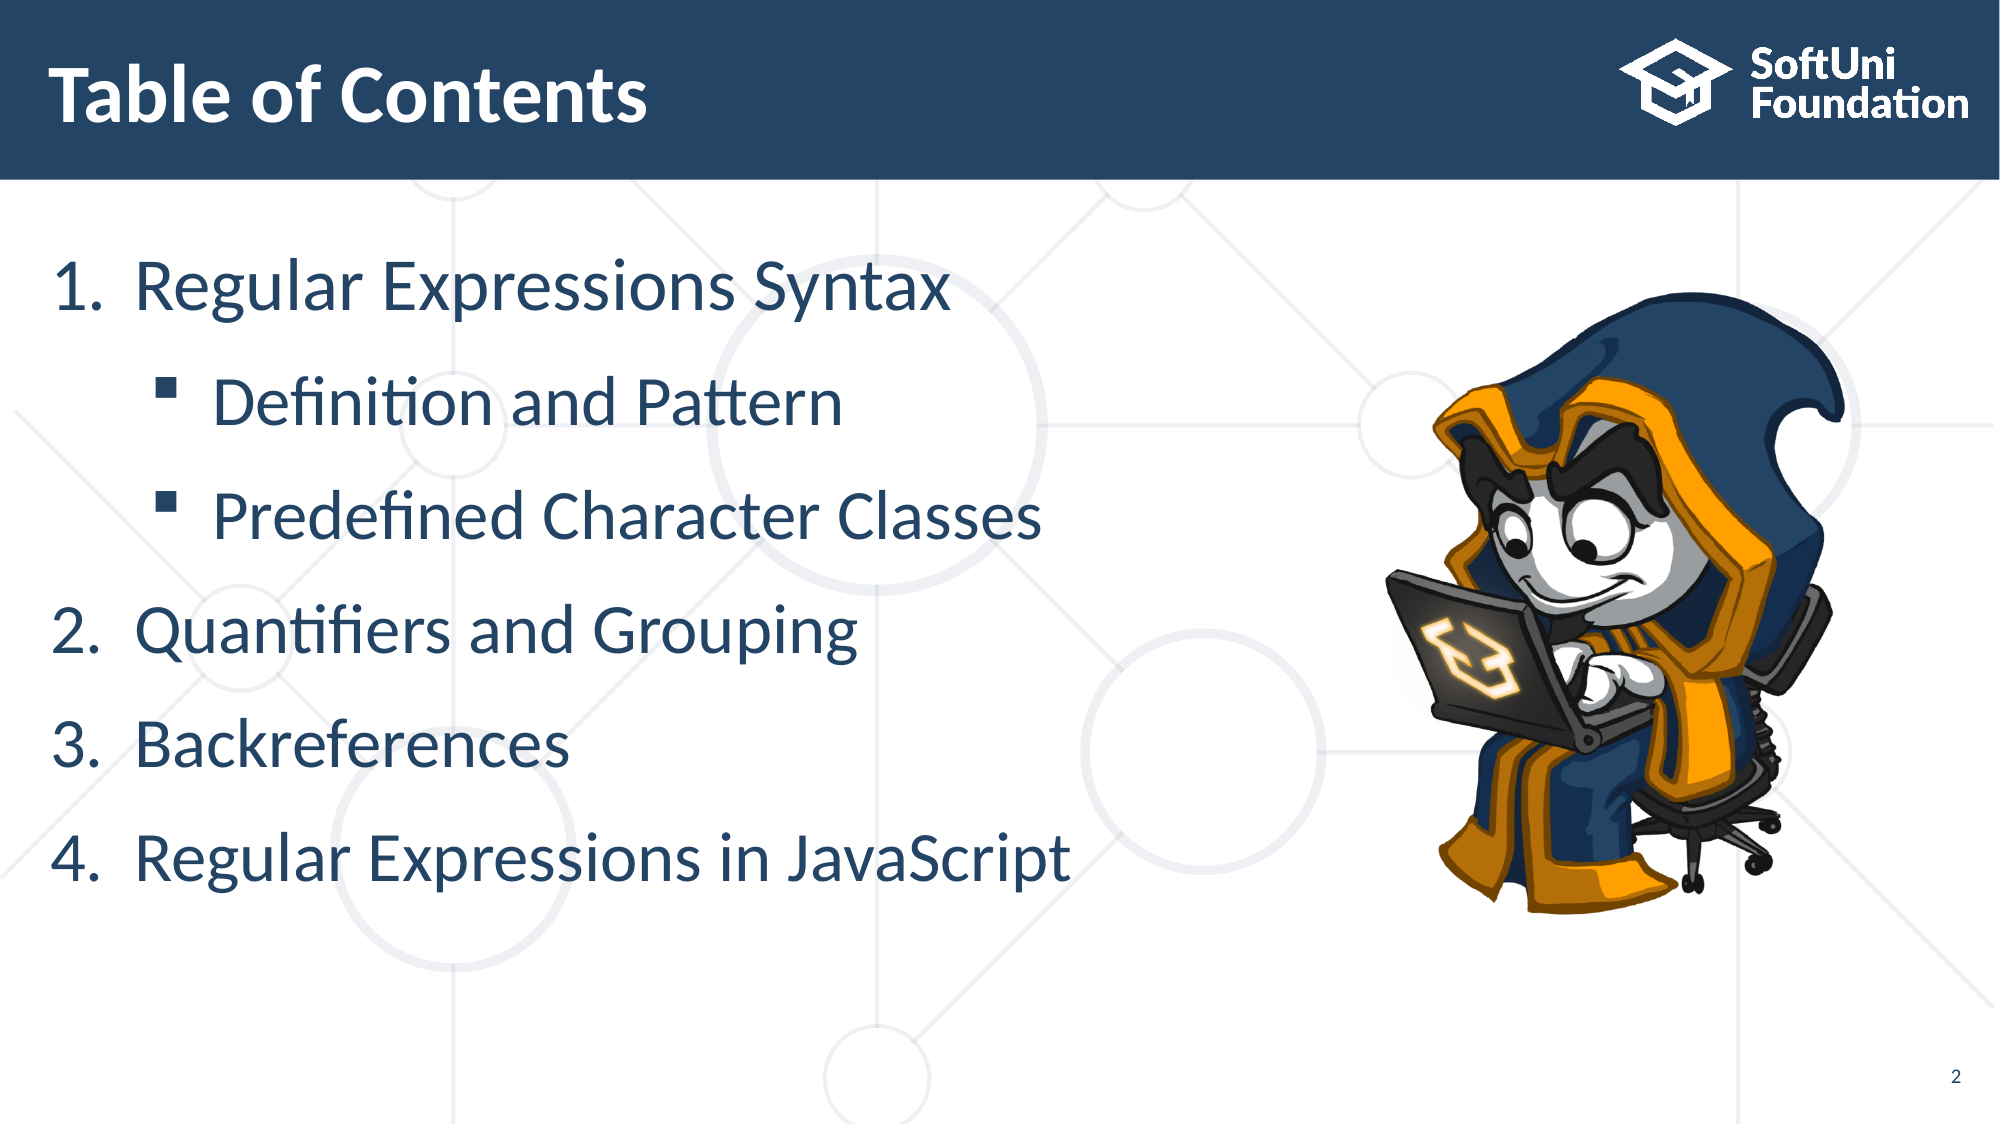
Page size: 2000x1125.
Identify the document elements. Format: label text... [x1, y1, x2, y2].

slide_number 2 [1896, 1049, 1968, 1101]
title Table of Contents [31, 16, 1591, 162]
picture [1618, 38, 1968, 126]
list Regular Expressions Syntax Definition and Pattern Predefined Character Classes Quantifiers and Grouping Backreferences Regular Expressions in JavaScript [32, 224, 1375, 1075]
picture [1375, 231, 1884, 951]
